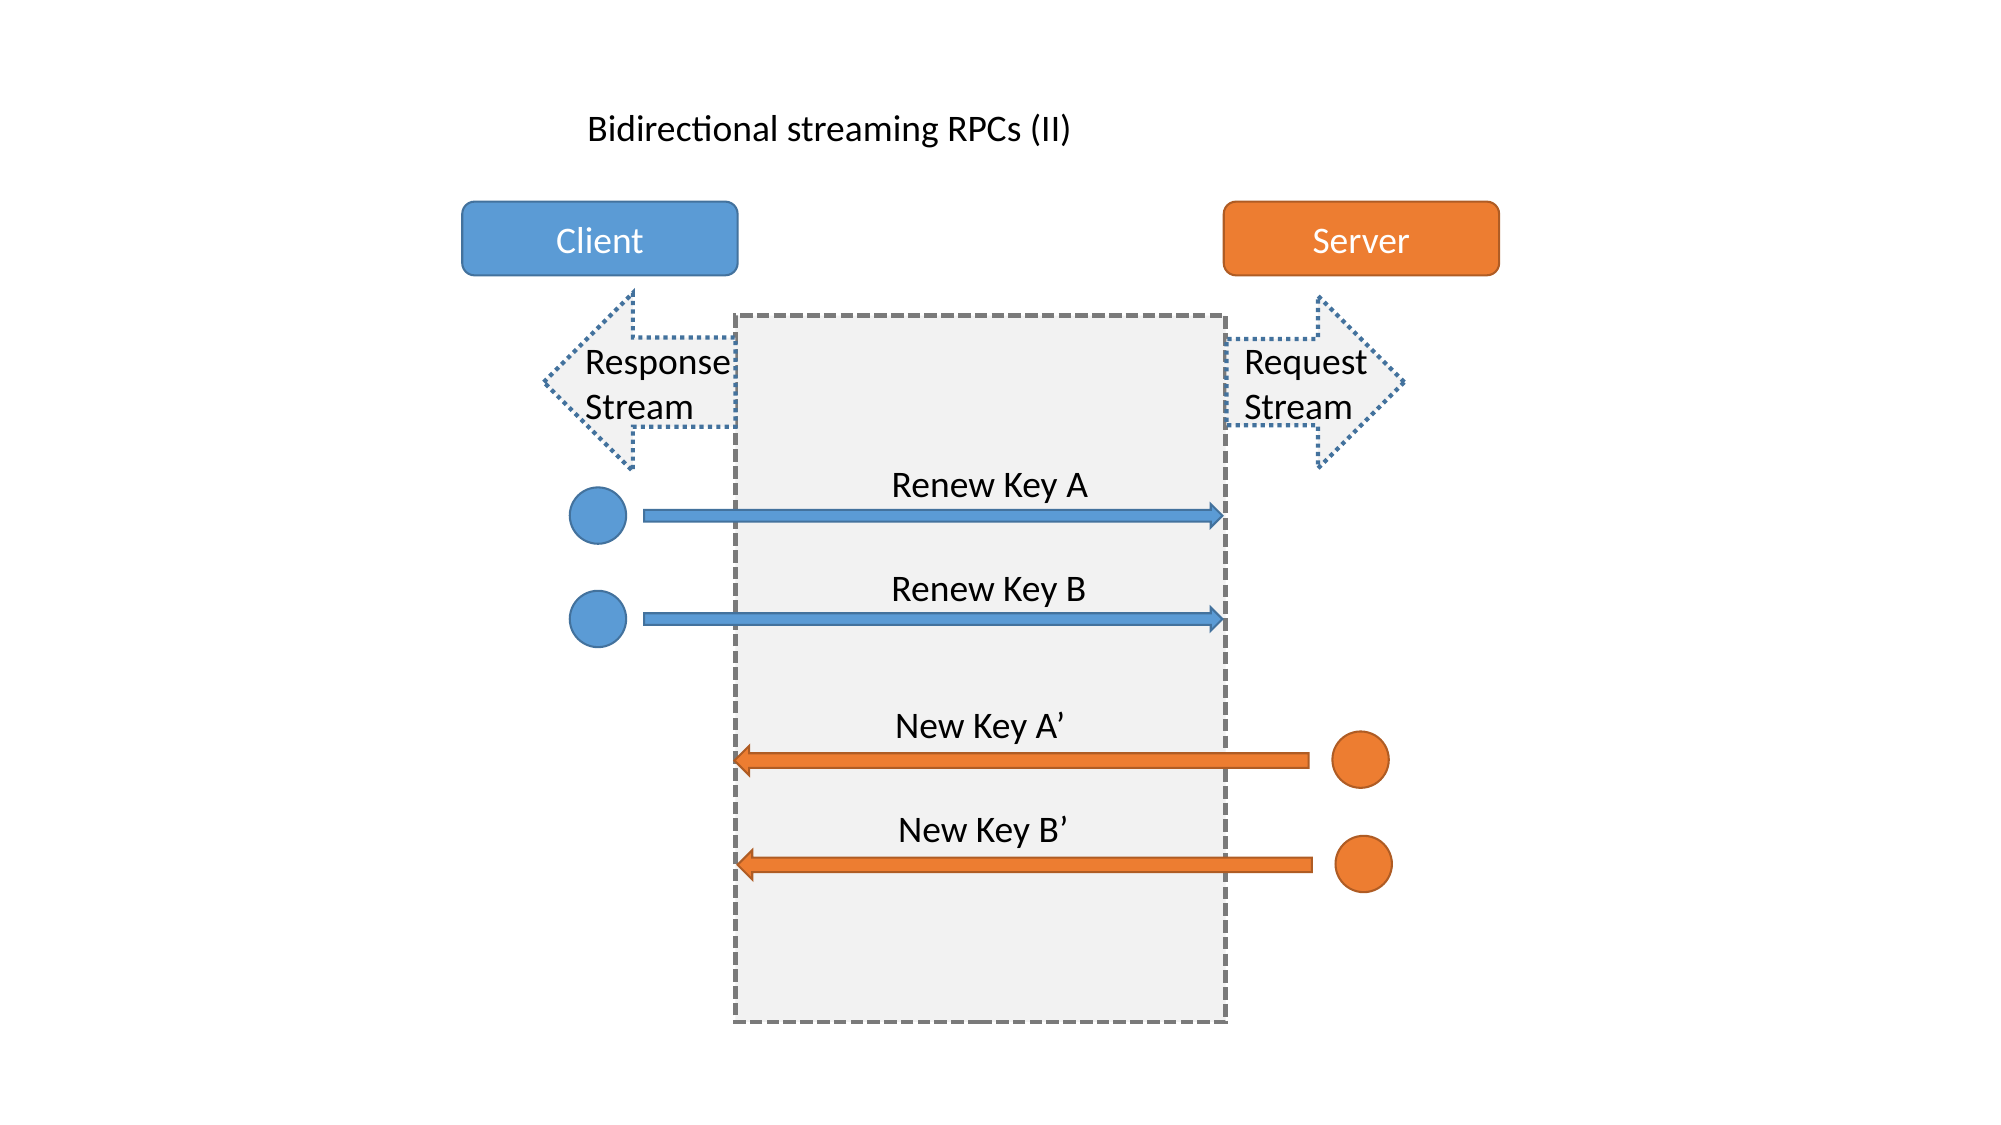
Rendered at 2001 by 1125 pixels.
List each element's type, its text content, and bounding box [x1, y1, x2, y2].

text_box Request Stream [1229, 329, 1383, 435]
text_box [1316, 295, 1353, 329]
text_box [1383, 359, 1406, 404]
text_box [734, 788, 1227, 1023]
text_box [734, 314, 1227, 693]
text_box Bidirectional streaming RPCs (II) [572, 96, 1087, 157]
text_box [1316, 435, 1353, 469]
text_box Server [1222, 200, 1501, 277]
text_box [1225, 337, 1229, 427]
text_box [596, 435, 634, 452]
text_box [569, 452, 1223, 544]
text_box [569, 556, 1223, 648]
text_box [737, 797, 1392, 893]
text_box Client [461, 200, 739, 277]
text_box [542, 354, 570, 409]
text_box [734, 693, 1389, 788]
text_box [595, 292, 634, 329]
text_box Response Stream [570, 329, 747, 435]
